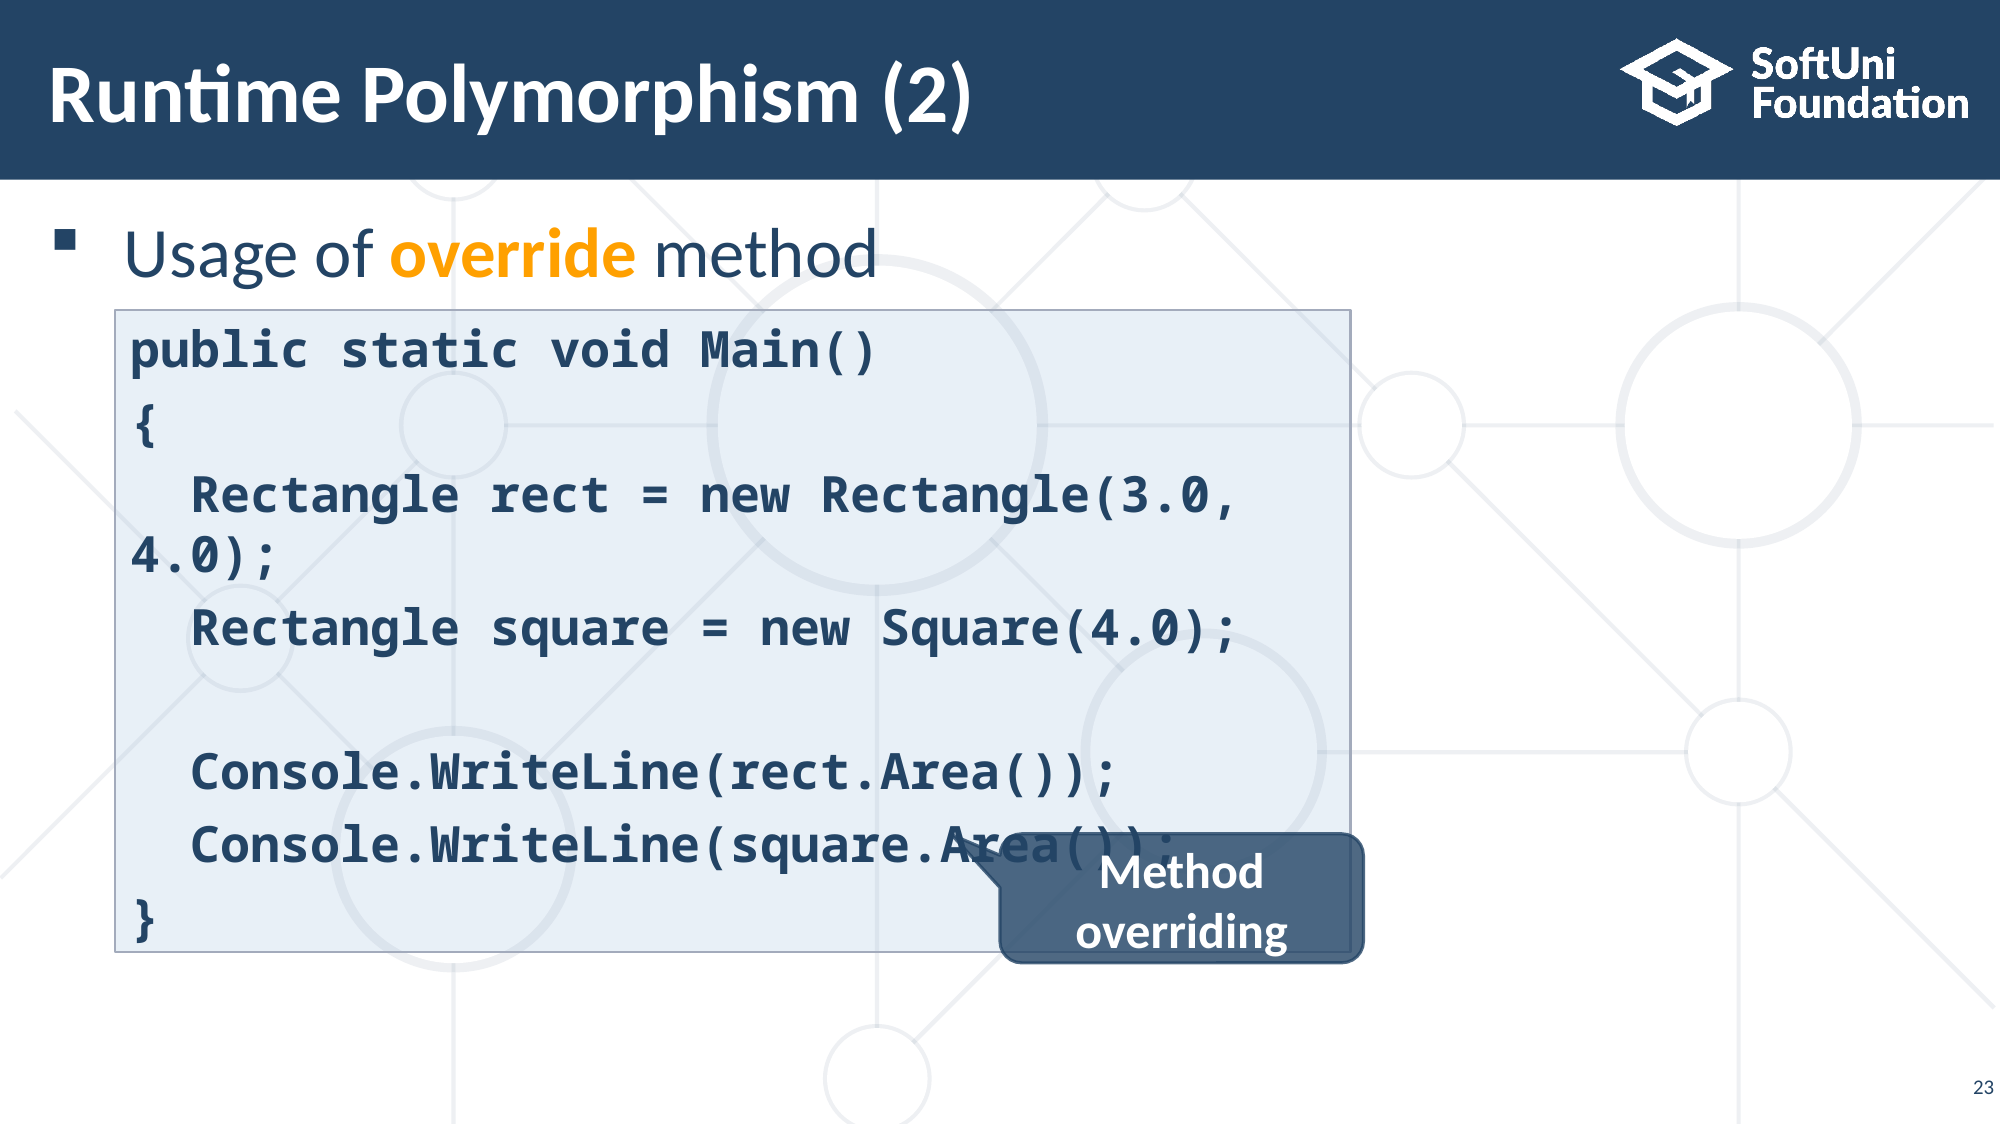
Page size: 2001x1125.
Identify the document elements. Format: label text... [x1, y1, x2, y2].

text_box Method overriding [949, 831, 1366, 965]
title Runtime Polymorphism (2) [31, 16, 1591, 162]
picture [1619, 38, 1968, 126]
text_box public static void Main() { Rectangle rect = new Rectangle(3.0, 4.0); Rectangle square = new Square(4.0); Console.WriteLine(rect.Area()); Console.WriteLine(square.Area()); } [115, 310, 1351, 953]
list Usage of override method [31, 196, 1970, 1050]
slide_number 23 [1929, 1070, 2000, 1103]
